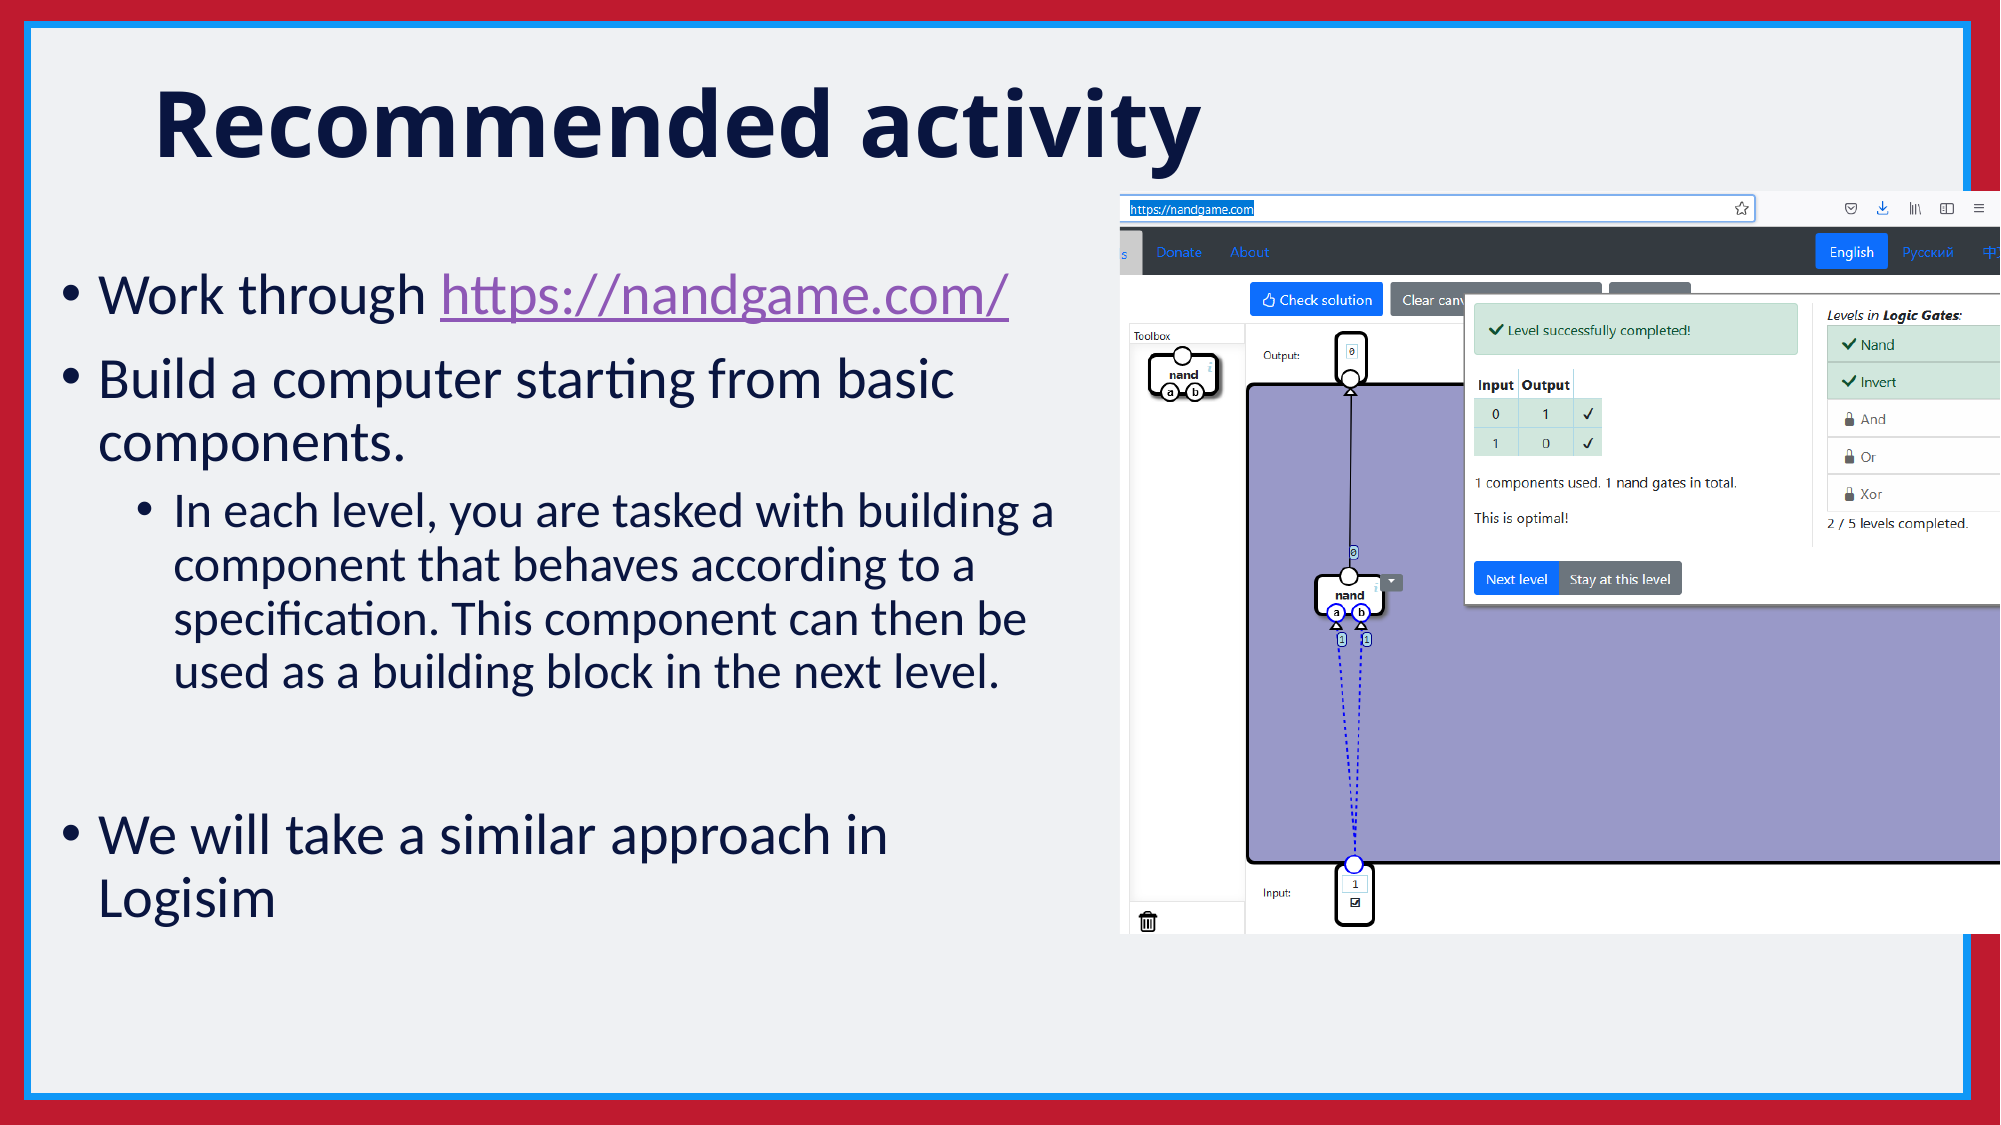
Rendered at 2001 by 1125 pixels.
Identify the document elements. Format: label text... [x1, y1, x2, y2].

picture [1119, 191, 2000, 934]
title Recommended activity [137, 59, 1863, 197]
list Work through https://nandgame.com/ Build a computer starting from basic components. In each level, you are tasked with building a component that behaves according to a specification. This component can then be used as a building block in the next level. We will take a similar approach in Logisim [45, 256, 1082, 1027]
